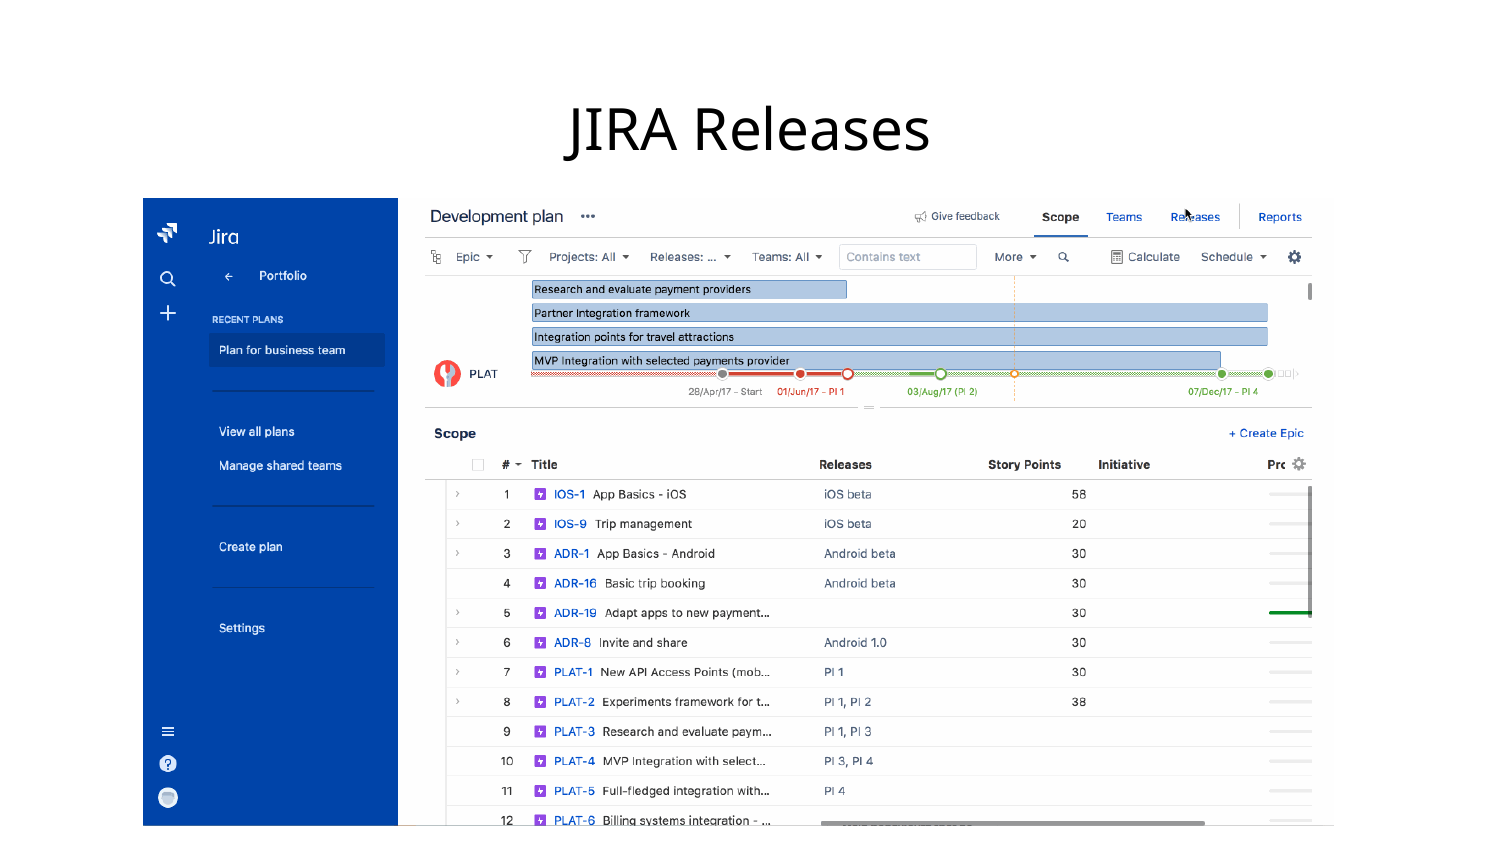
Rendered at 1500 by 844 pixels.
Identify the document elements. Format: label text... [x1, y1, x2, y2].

picture [142, 198, 1334, 826]
title JIRA Releases [468, 88, 1032, 167]
